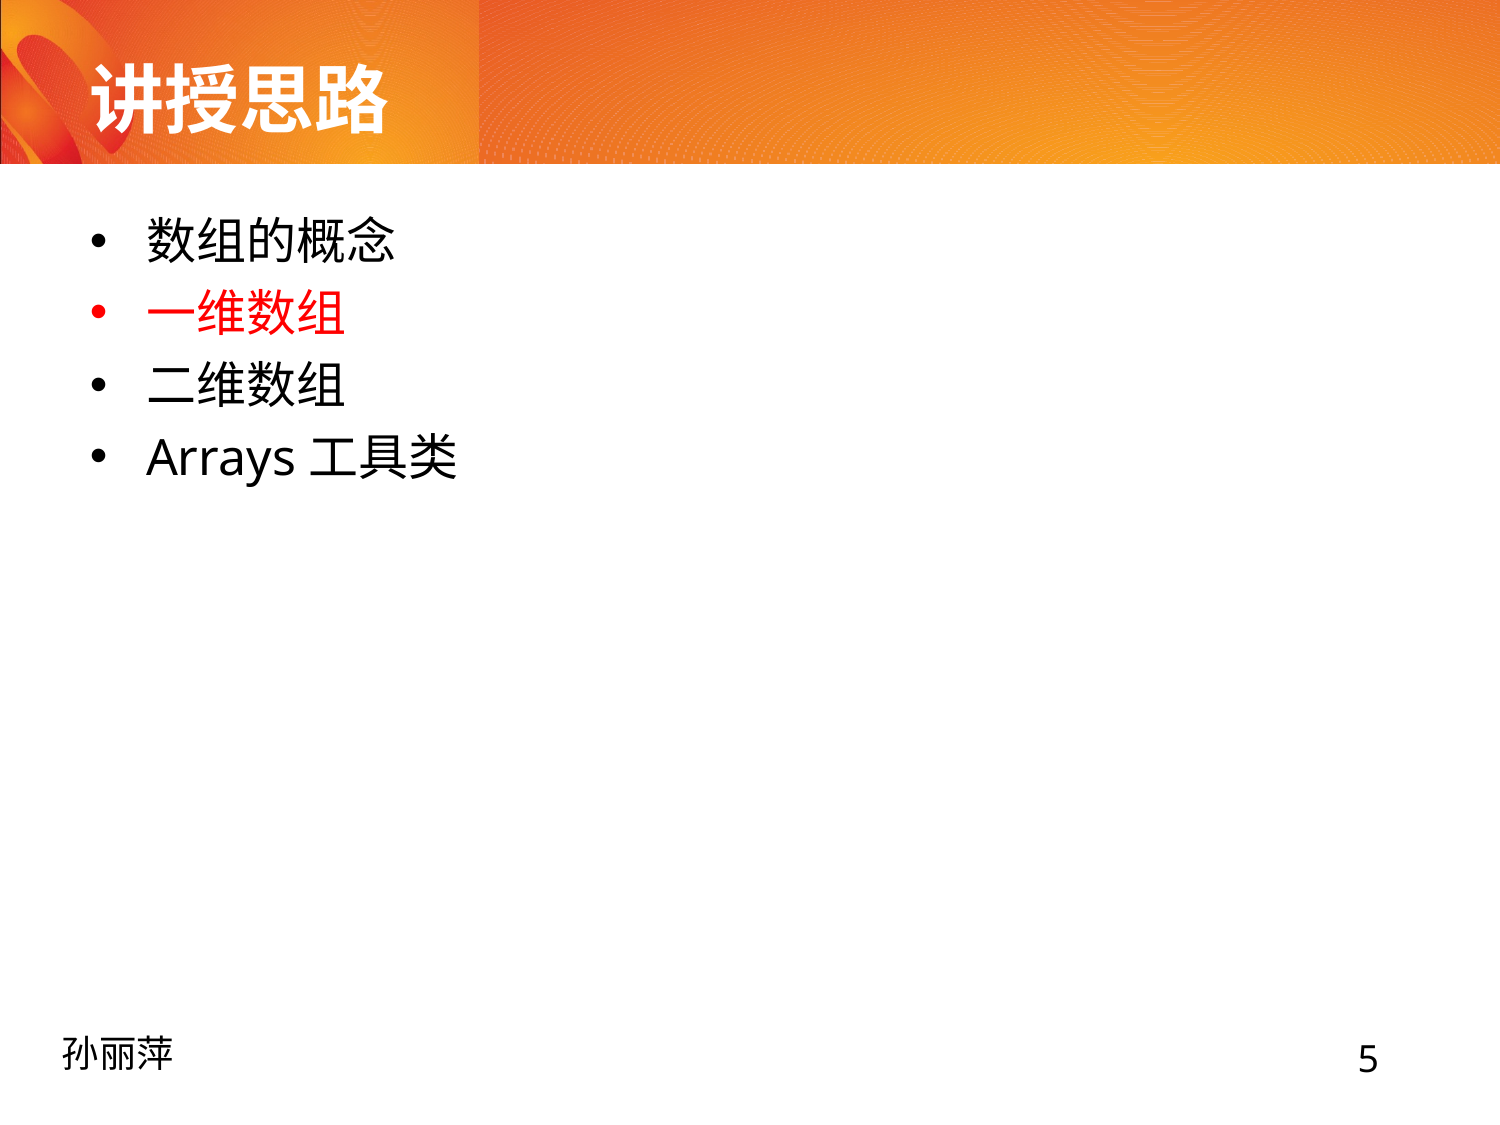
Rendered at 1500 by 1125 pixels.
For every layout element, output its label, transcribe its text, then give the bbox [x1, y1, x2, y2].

list 数组的概念 一维数组 二维数组 Arrays工具类 [75, 190, 1425, 1005]
picture [0, 0, 1500, 164]
title 讲授思路 [75, 45, 1425, 167]
